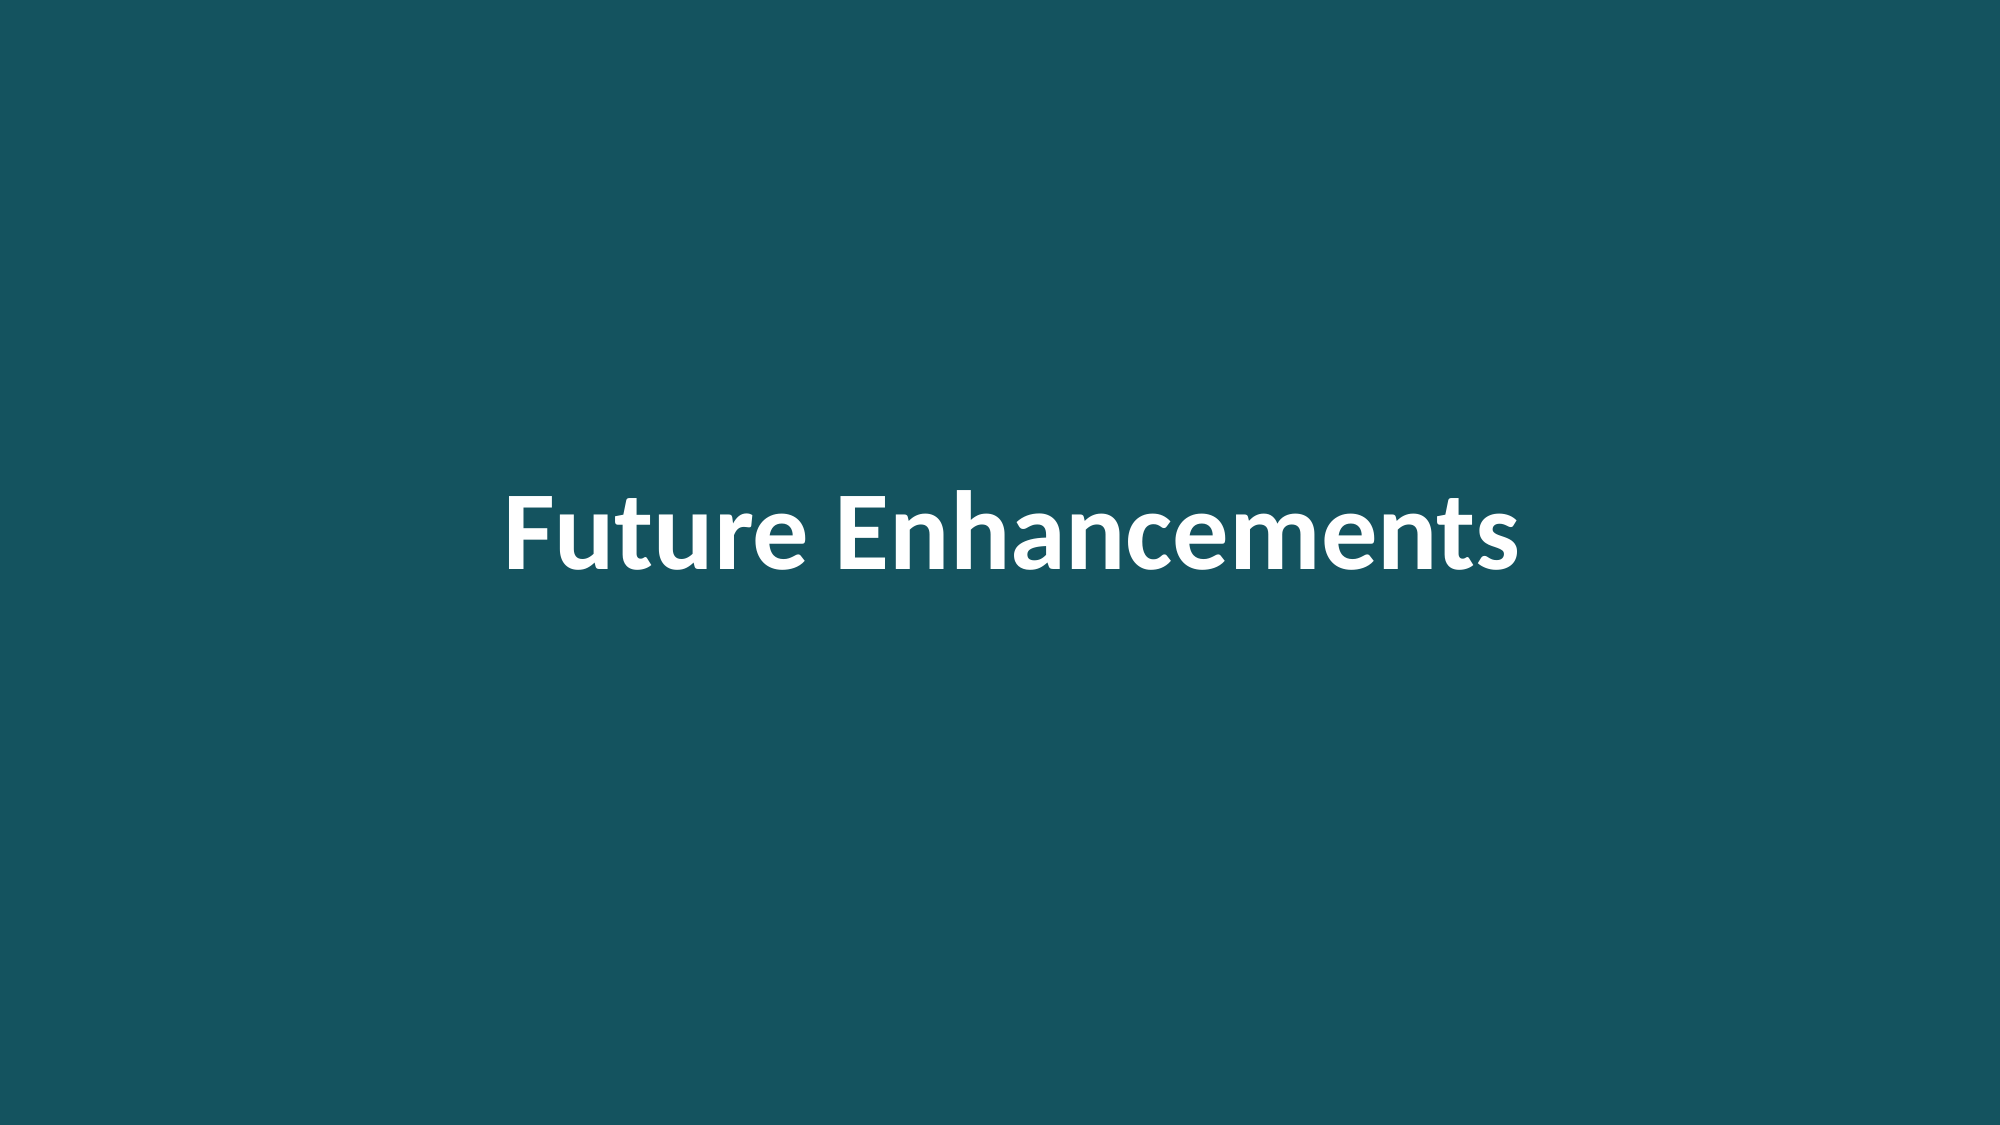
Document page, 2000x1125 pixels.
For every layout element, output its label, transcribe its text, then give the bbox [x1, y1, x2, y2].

text_box Future Enhancements [488, 449, 1537, 600]
